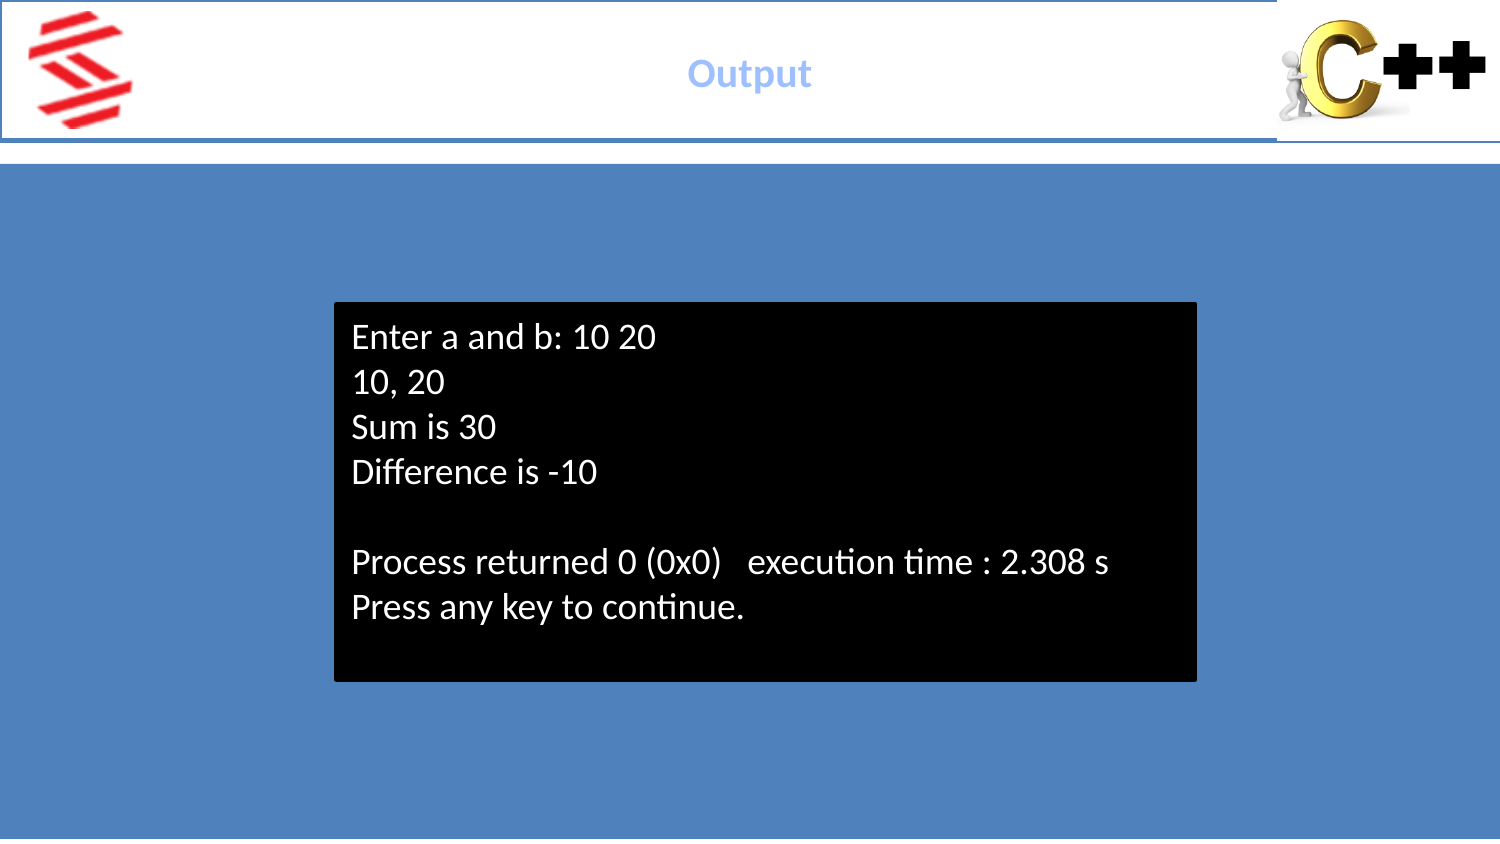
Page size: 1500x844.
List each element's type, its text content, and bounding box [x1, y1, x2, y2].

picture [1277, 0, 1500, 141]
text_box Enter a and b: 10 20 10, 20 Sum is 30 Difference is -10 Process returned 0 (0x0) execution time : 2.308 s Press any key to continue. [334, 302, 1197, 682]
text_box [0, 162, 1500, 841]
picture [23, 11, 141, 130]
title Output [0, 0, 1274, 143]
